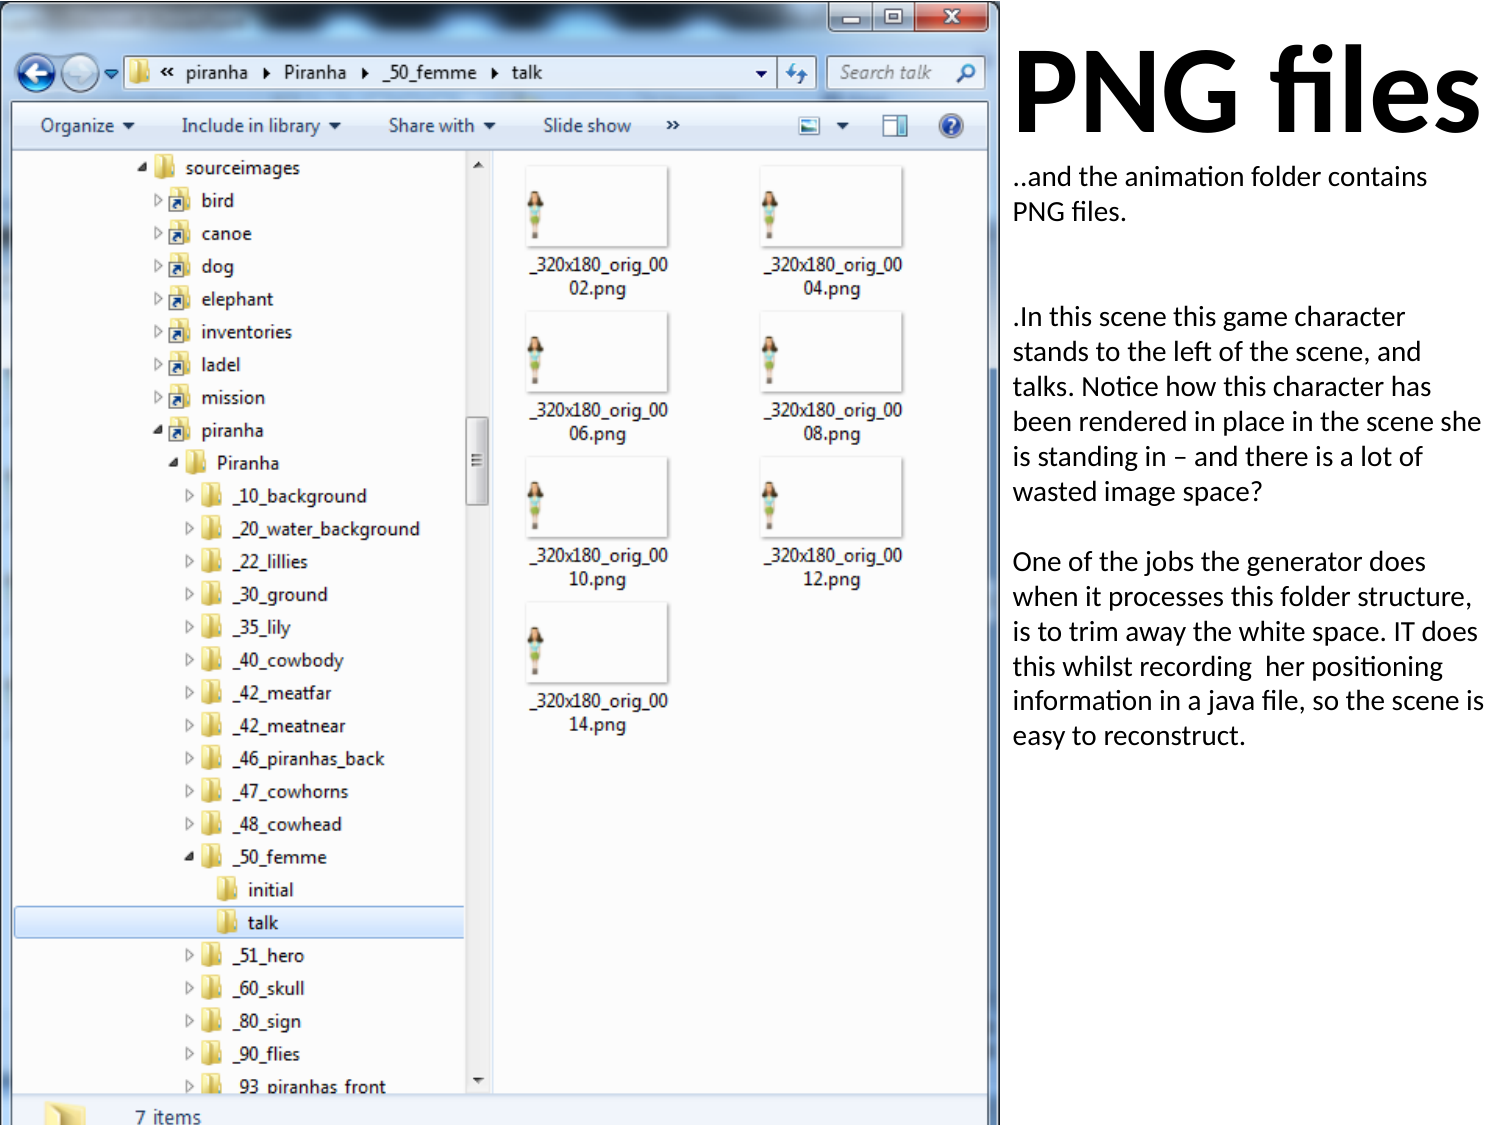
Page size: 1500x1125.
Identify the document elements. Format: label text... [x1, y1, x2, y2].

picture [0, 0, 1001, 1125]
text_box PNG files ..and the animation folder contains PNG files. .In this scene this game character stands to the left of the scene, and talks. Notice how this character has been rendered in place in the scene she is standing in – and there is a lot of wasted image space? One of the jobs the generator does when it processes this folder structure, is to trim away the white space. IT does this whilst recording her positioning information in a java file, so the scene is easy to reconstruct. [1001, 0, 1500, 794]
